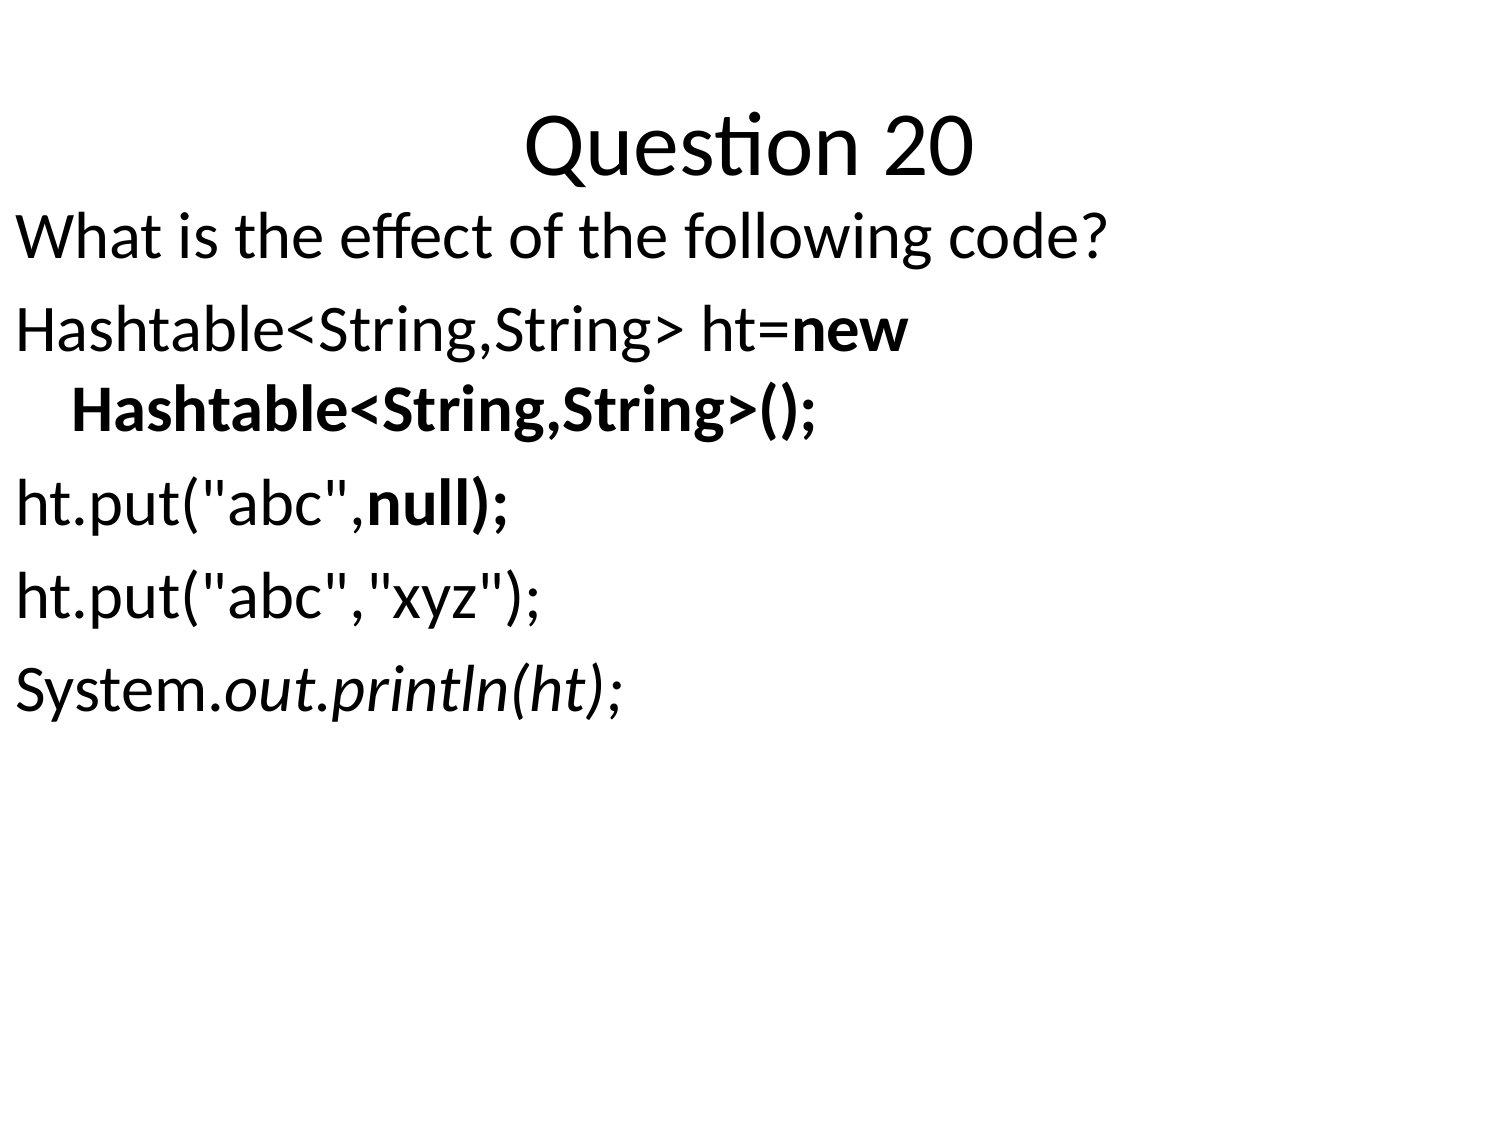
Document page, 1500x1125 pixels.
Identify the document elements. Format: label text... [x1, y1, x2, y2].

list What is the effect of the following code? Hashtable<String,String> ht=new Hashtable<String,String>(); ht.put("abc",null); ht.put("abc","xyz"); System.out.println(ht); [0, 184, 1425, 1094]
title Question 20 [75, 45, 1425, 184]
